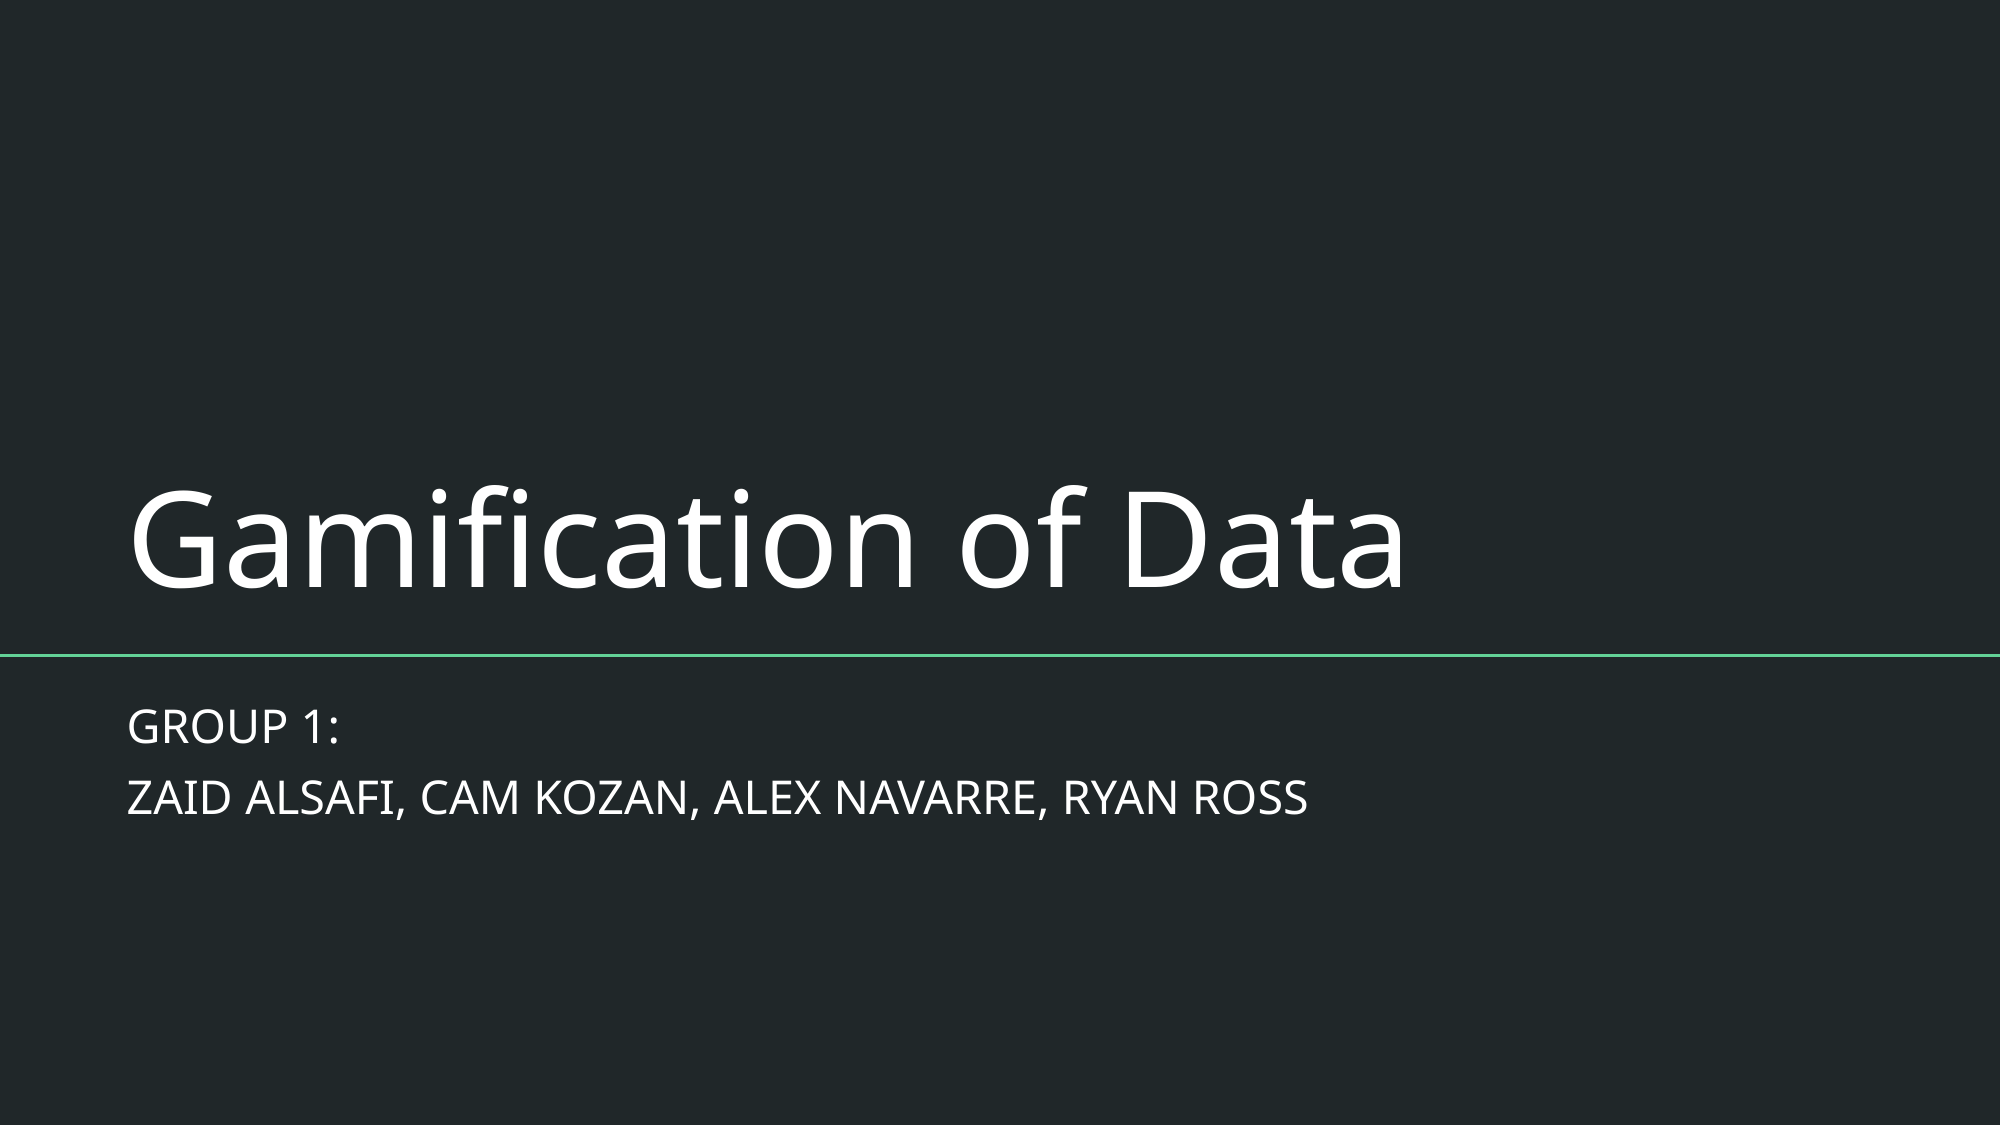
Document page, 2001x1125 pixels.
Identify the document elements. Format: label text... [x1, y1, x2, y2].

subtitle GROUP 1: ZAID ALSAFI, CAM KOZAN, ALEX NAVARRE, RYAN ROSS [111, 696, 1889, 834]
title Gamification of Data [111, 275, 1889, 623]
